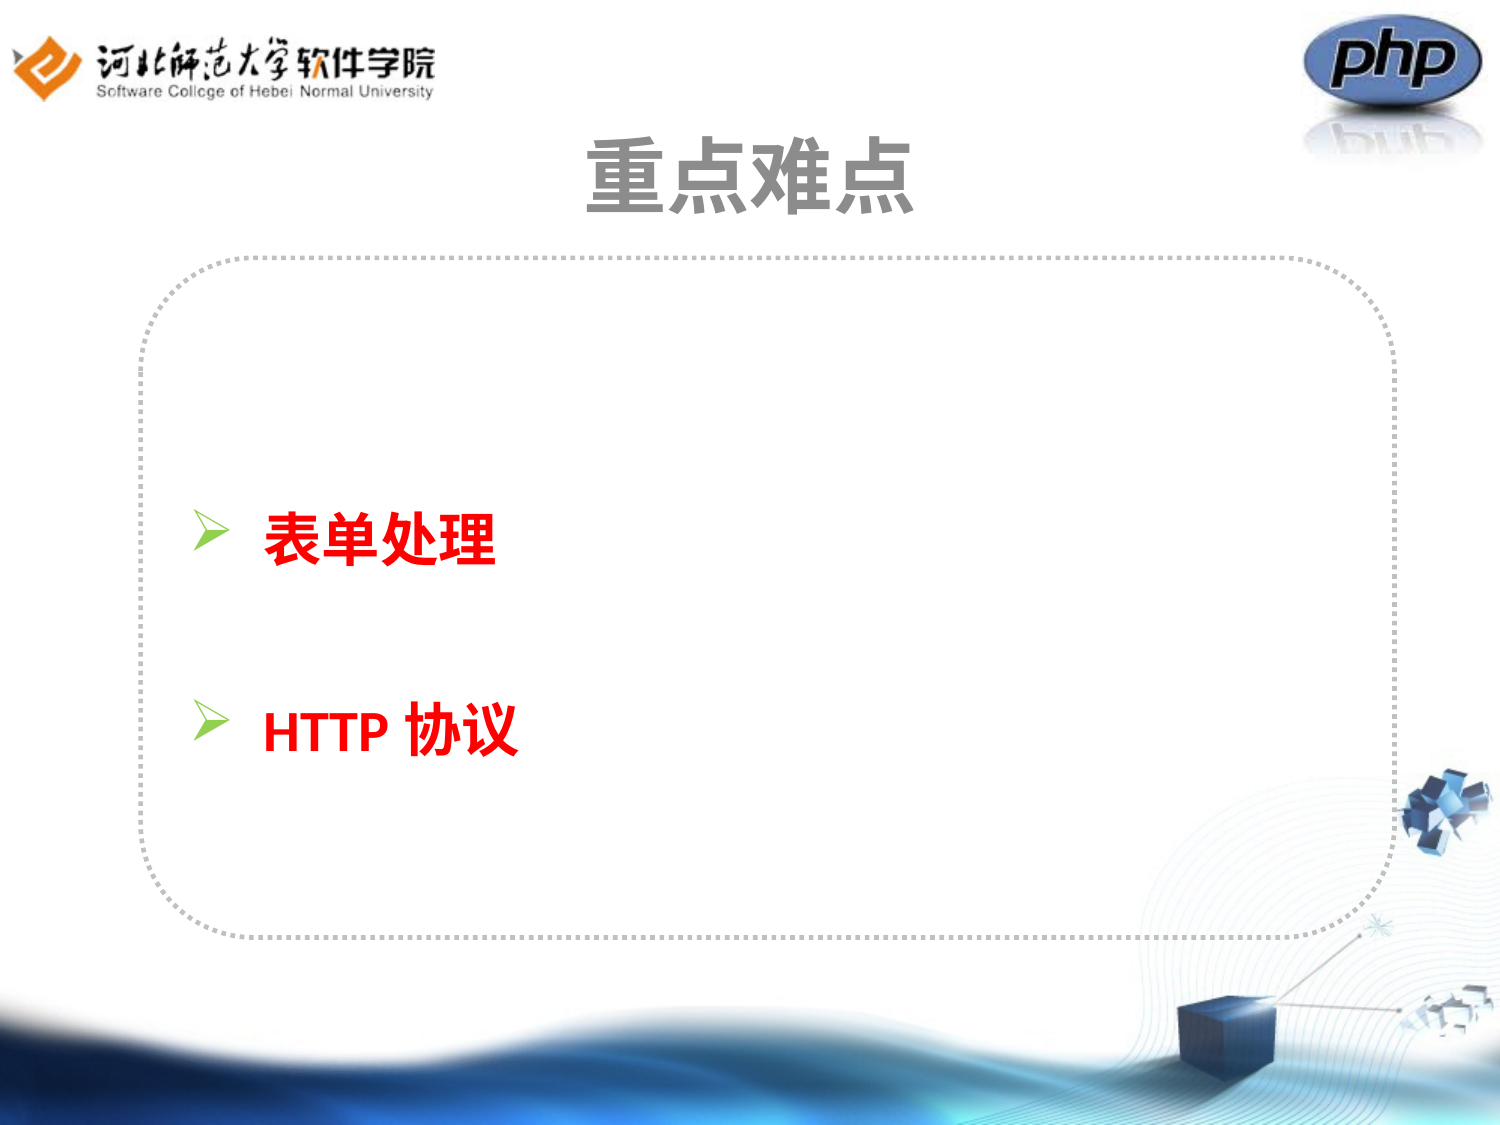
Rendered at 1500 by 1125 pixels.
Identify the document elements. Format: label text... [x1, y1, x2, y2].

title 重点难点 [75, 117, 1425, 233]
text_box 表单处理 HTTP协议 [140, 257, 1395, 938]
picture [0, 0, 1500, 1125]
